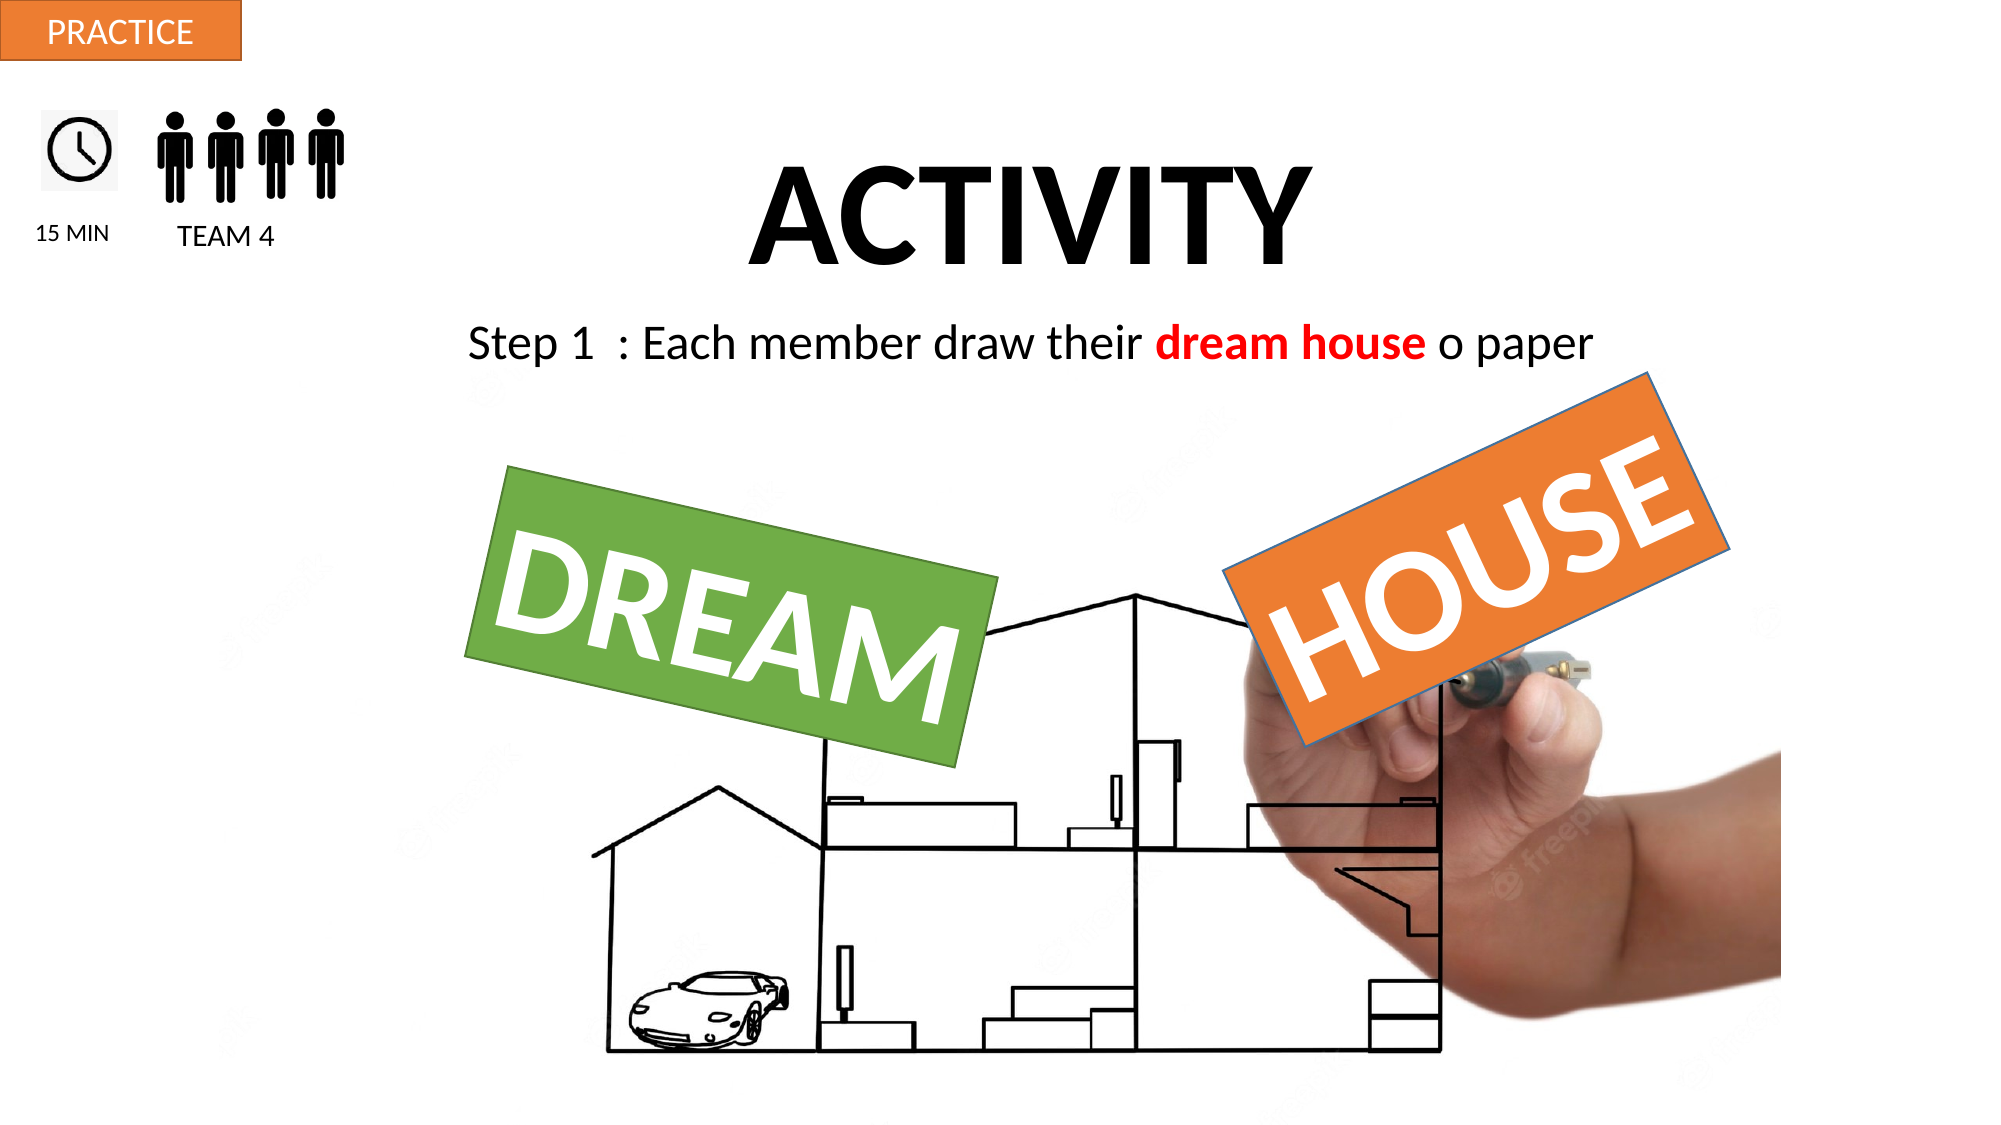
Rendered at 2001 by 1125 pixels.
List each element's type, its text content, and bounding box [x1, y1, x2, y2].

text_box TEAM 4 [162, 208, 290, 261]
text_box Step 1 : Each member draw their dream house o paper [453, 301, 1610, 368]
text_box ACTIVITY [734, 107, 1329, 301]
picture [41, 110, 118, 191]
text_box PRACTICE [0, 0, 242, 61]
picture [150, 105, 352, 209]
text_box 15 MIN [19, 208, 125, 254]
picture [219, 368, 1781, 1125]
